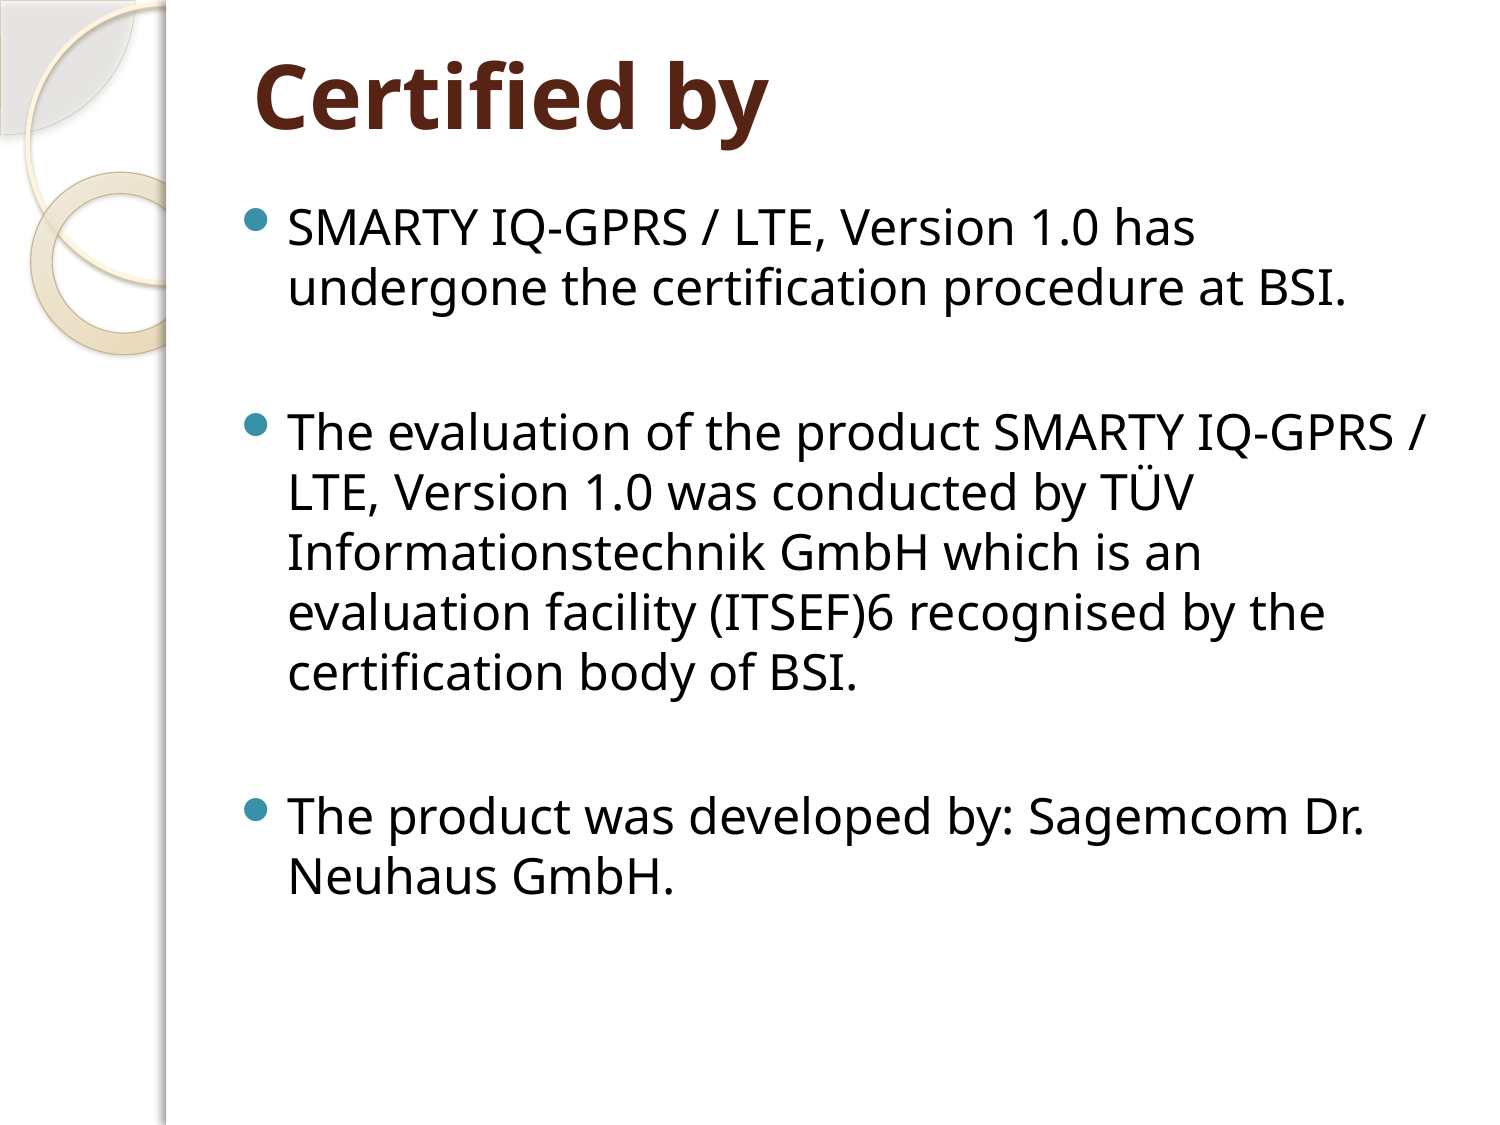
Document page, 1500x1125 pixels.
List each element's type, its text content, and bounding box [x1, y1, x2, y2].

list SMARTY IQ-GPRS / LTE, Version 1.0 has undergone the certification procedure at BSI. The evaluation of the product SMARTY IQ-GPRS / LTE, Version 1.0 was conducted by TÜV Informationstechnik GmbH which is an evaluation facility (ITSEF)6 recognised by the certification body of BSI. The product was developed by: Sagemcom Dr. Neuhaus GmbH. [212, 187, 1466, 1100]
title Certified by [237, 0, 1468, 188]
